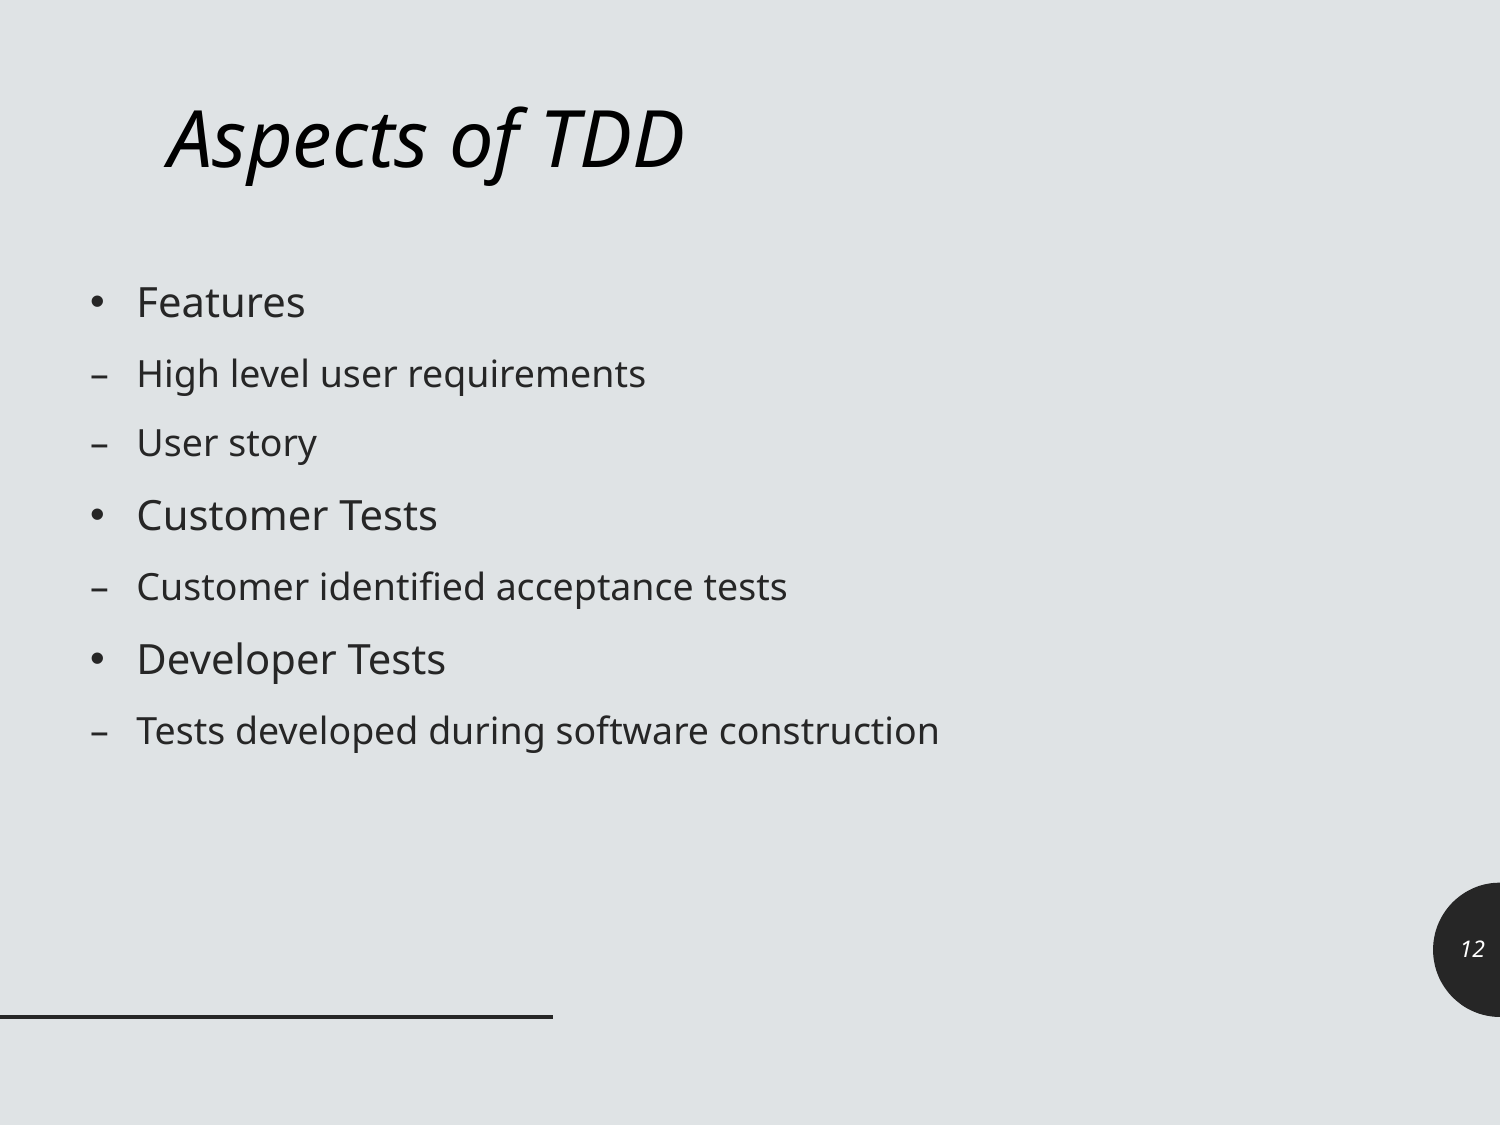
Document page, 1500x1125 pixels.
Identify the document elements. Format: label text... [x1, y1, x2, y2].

list Features High level user requirements User story Customer Tests Customer identified acceptance tests Developer Tests Tests developed during software construction [75, 262, 1300, 1062]
title Aspects of TDD [93, 91, 700, 262]
slide_number 12 [1433, 919, 1500, 980]
